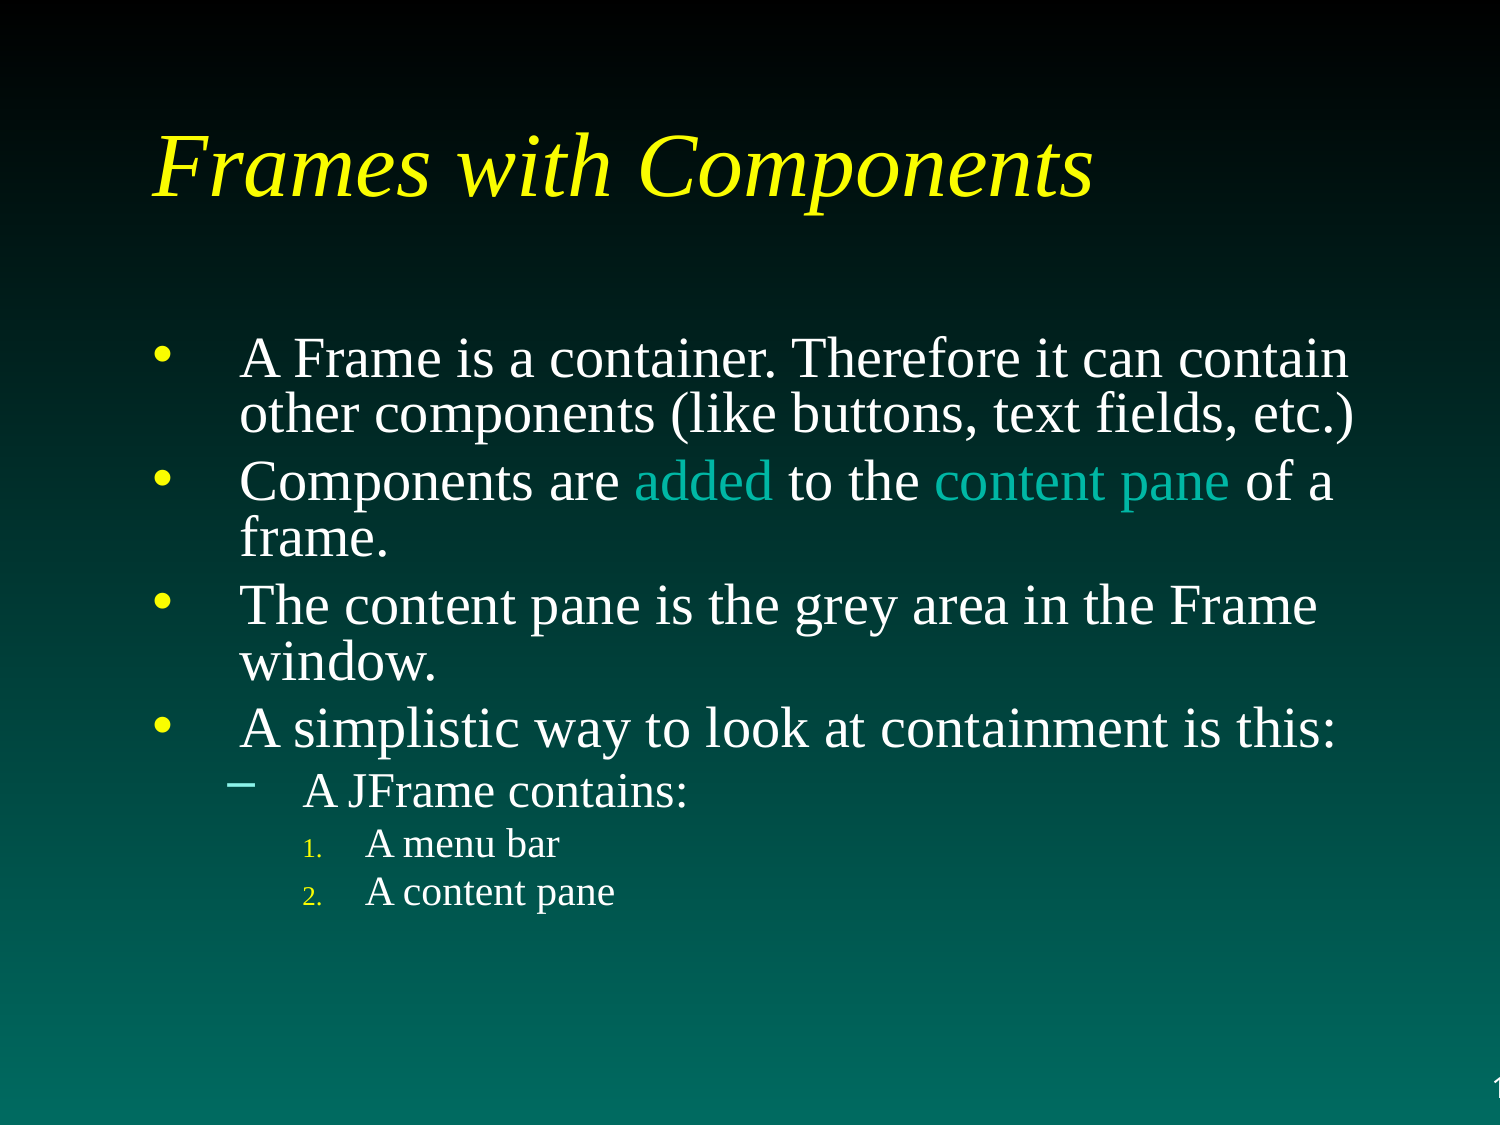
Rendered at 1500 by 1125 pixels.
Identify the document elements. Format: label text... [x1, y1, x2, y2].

title Frames with Components [136, 68, 1415, 251]
list A Frame is a container. Therefore it can contain other components (like buttons, text fields, etc.) Components are added to the content pane of a frame. The content pane is the grey area in the Frame window. A simplistic way to look at containment is this: A JFrame contains: A menu bar A content pane [136, 324, 1413, 1001]
